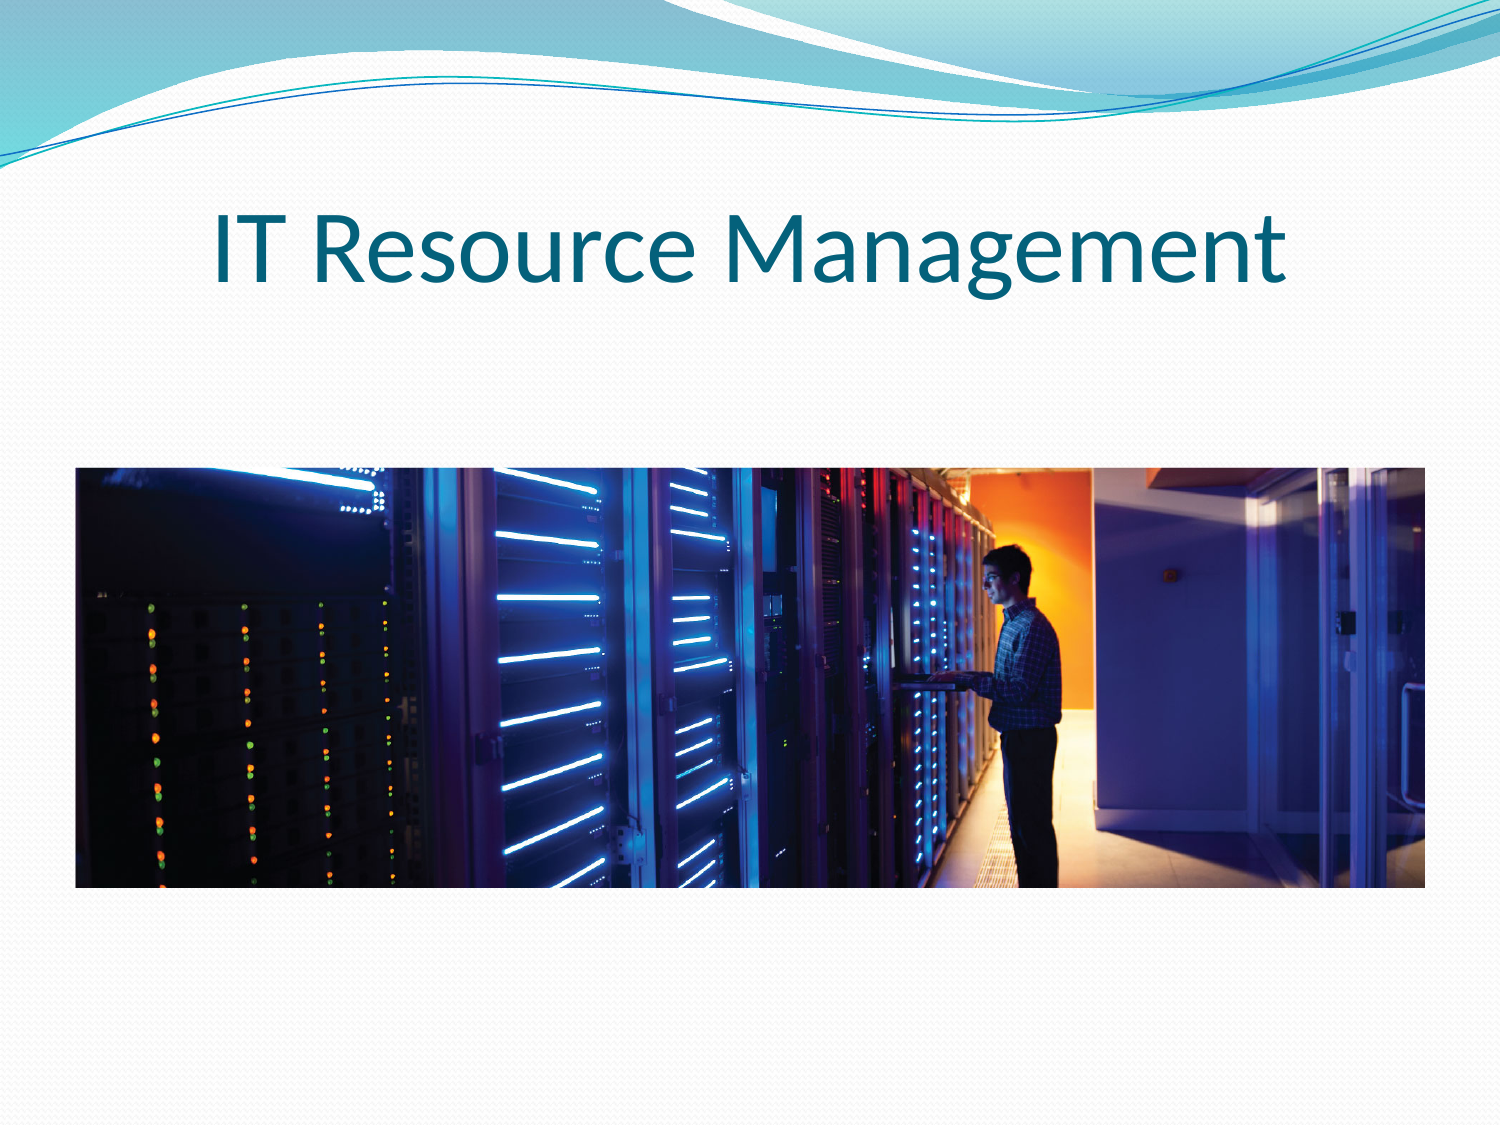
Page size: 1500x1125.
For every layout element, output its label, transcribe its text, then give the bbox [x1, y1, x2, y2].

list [74, 467, 1426, 888]
title IT Resource Management [75, 115, 1425, 303]
